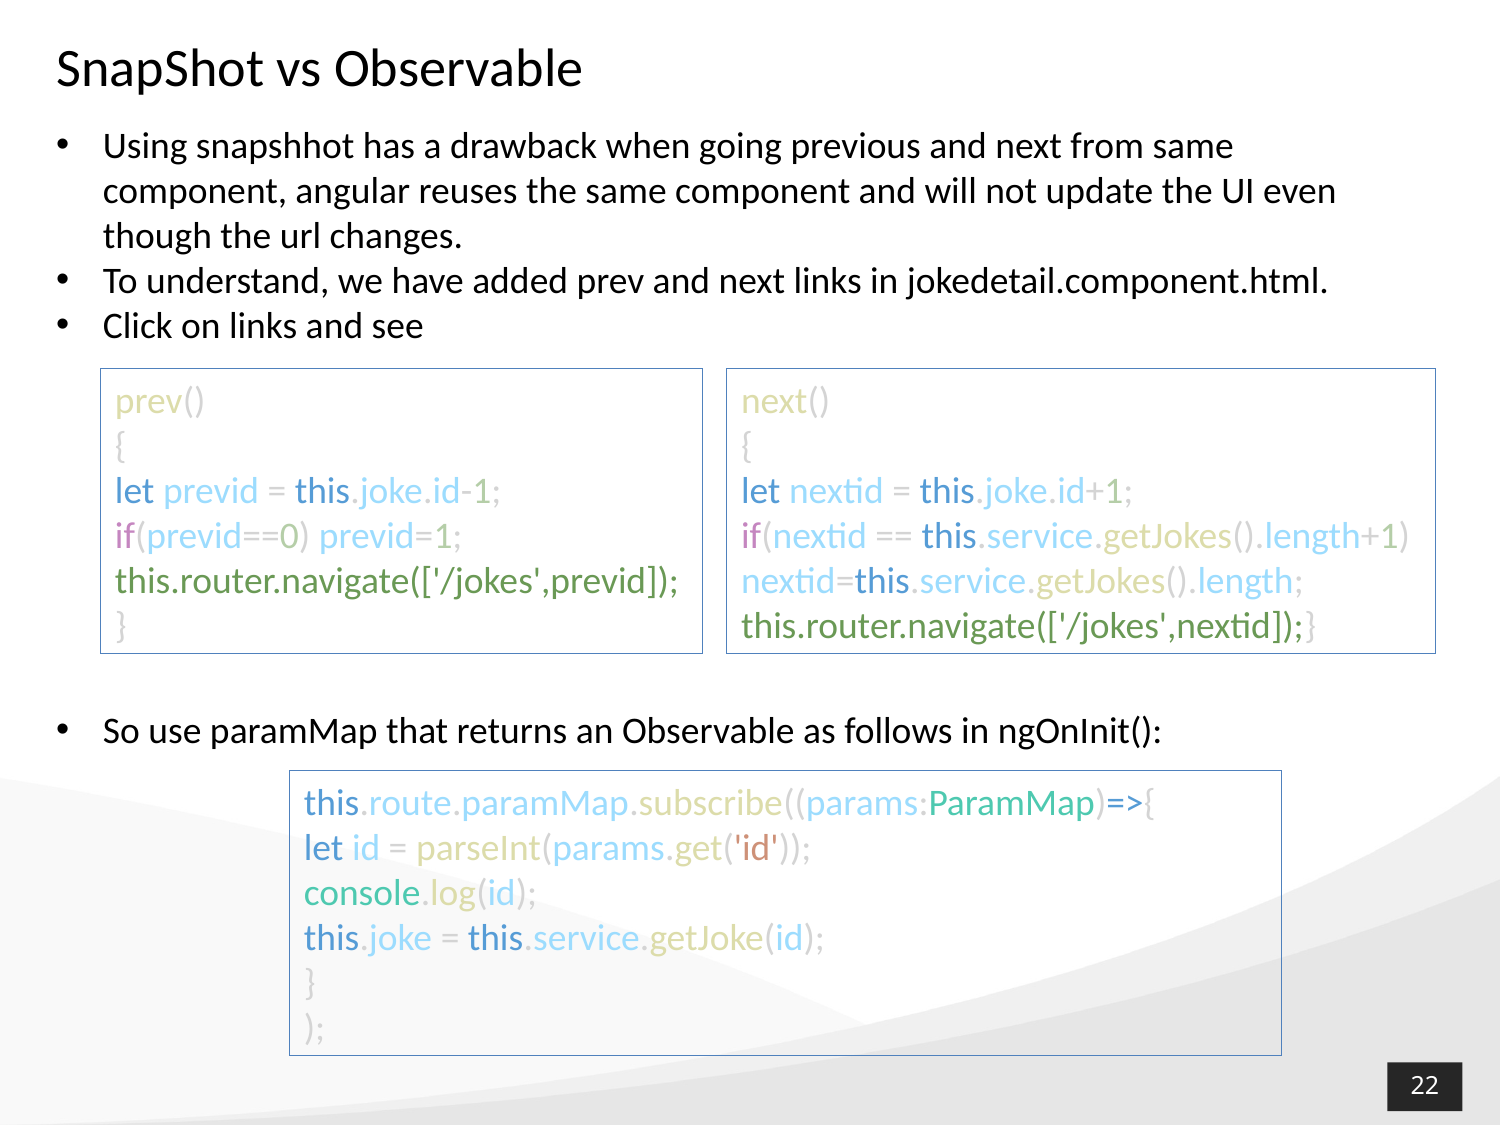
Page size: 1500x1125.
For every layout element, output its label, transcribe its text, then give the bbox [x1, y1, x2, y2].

text_box next() { let nextid = this.joke.id+1; if(nextid == this.service.getJokes().length+1) nextid=this.service.getJokes().length; this.router.navigate(['/jokes',nextid]);} [726, 368, 1436, 654]
text_box prev() { let previd = this.joke.id-1; if(previd==0) previd=1; this.router.navigate(['/jokes',previd]); } [100, 368, 703, 654]
text_box this.route.paramMap.subscribe((params:ParamMap)=>{ let id = parseInt(params.get('id')); console.log(id); this.joke = this.service.getJoke(id); } ); [289, 770, 1282, 1056]
picture [0, 0, 1500, 1125]
text_box Using snapshhot has a drawback when going previous and next from same component, angular reuses the same component and will not update the UI even though the url changes. To understand, we have added prev and next links in jokedetail.component.html. Click on links and see So use paramMap that returns an Observable as follows in ngOnInit(): [41, 113, 1436, 759]
title SnapShot vs Observable [41, 7, 1233, 113]
